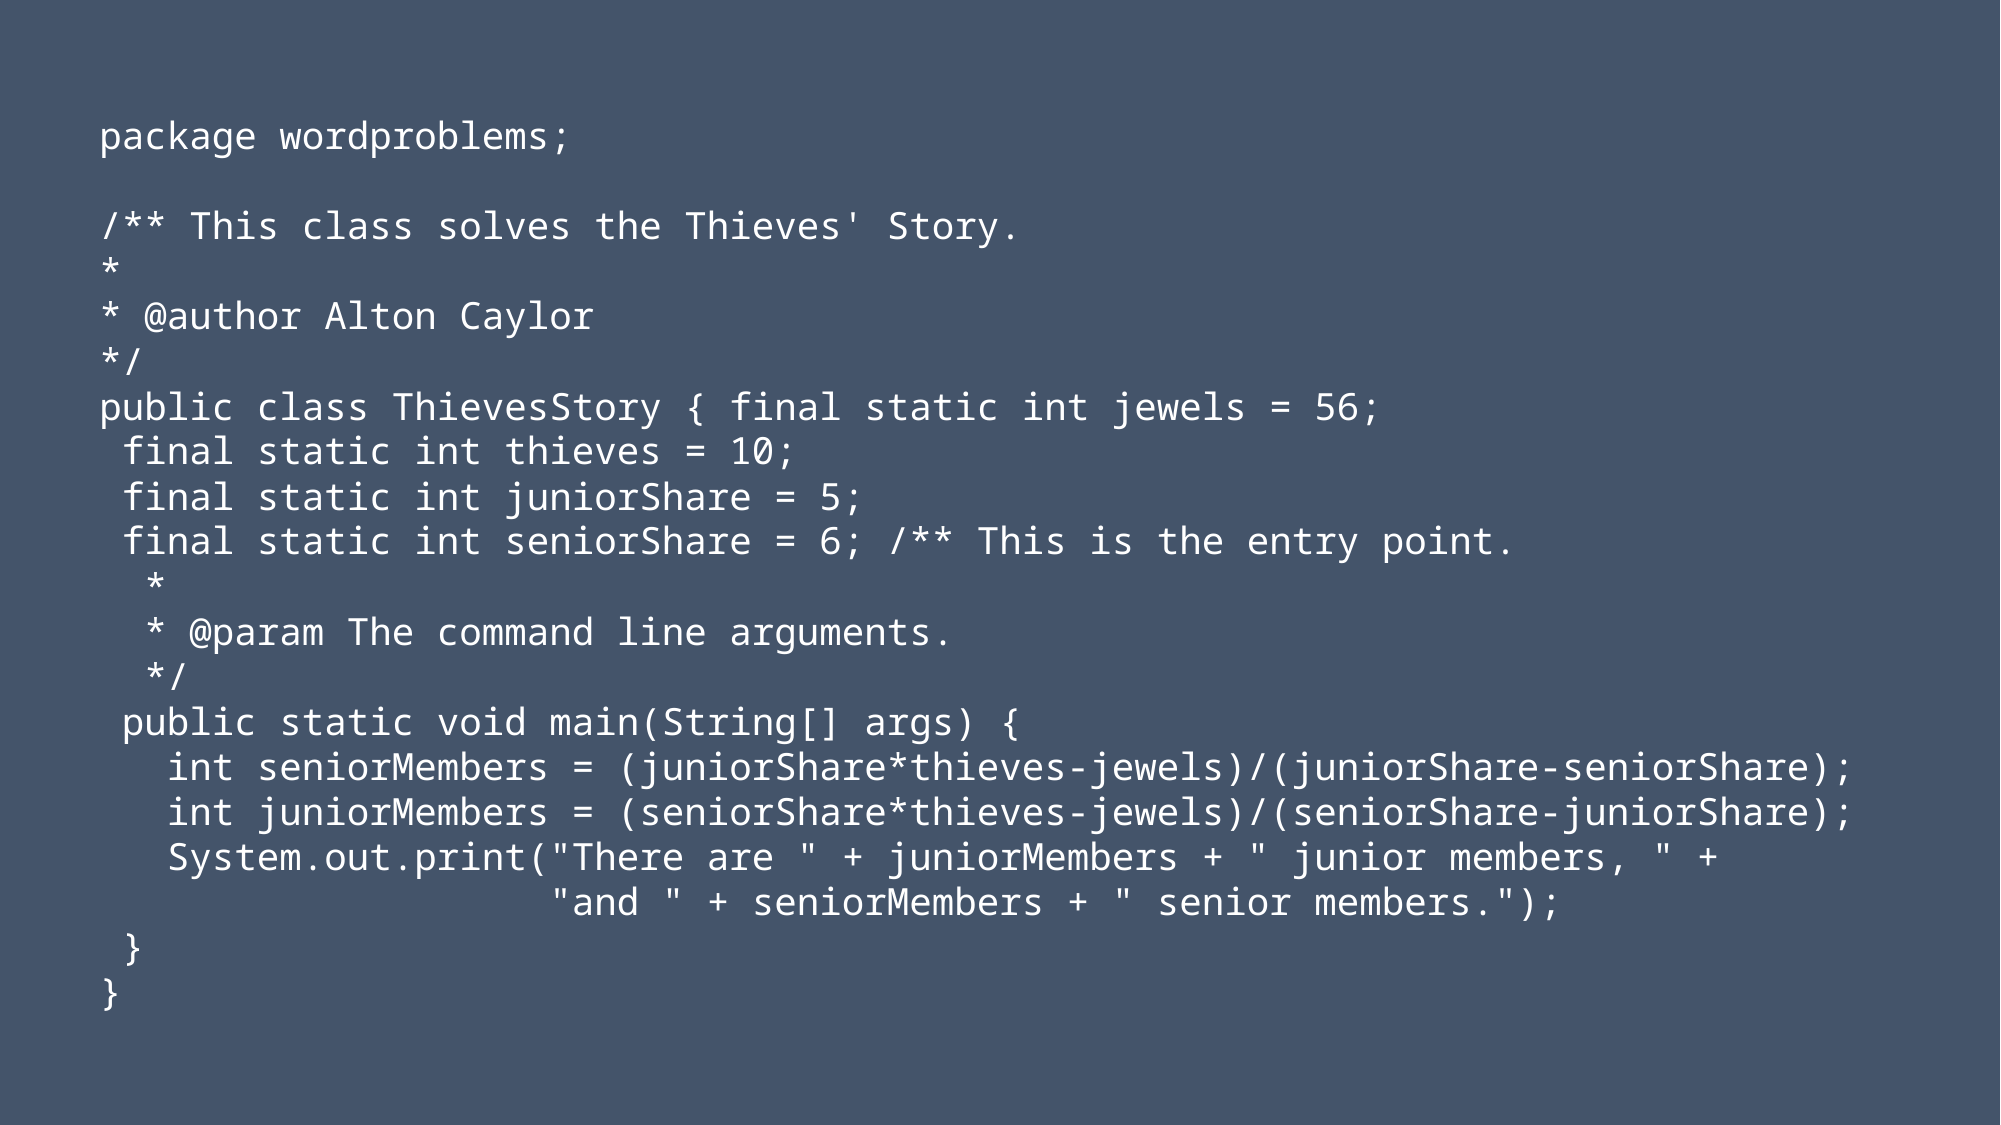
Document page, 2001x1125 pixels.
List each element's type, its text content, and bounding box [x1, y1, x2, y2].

list package wordproblems; /** This class solves the Thieves' Story. * * @author Alton Caylor */ public class ThievesStory { final static int jewels = 56; final static int thieves = 10; final static int juniorShare = 5; final static int seniorShare = 6; /** This is the entry point. * * @param The command line arguments. */ public static void main(String[] args) { int seniorMembers = (juniorShare*thieves-jewels)/(juniorShare-seniorShare); int juniorMembers = (seniorShare*thieves-jewels)/(seniorShare-juniorShare); System.out.print("There are " + juniorMembers + " junior members, " + "and " + seniorMembers + " senior members."); } } [84, 104, 1916, 1021]
